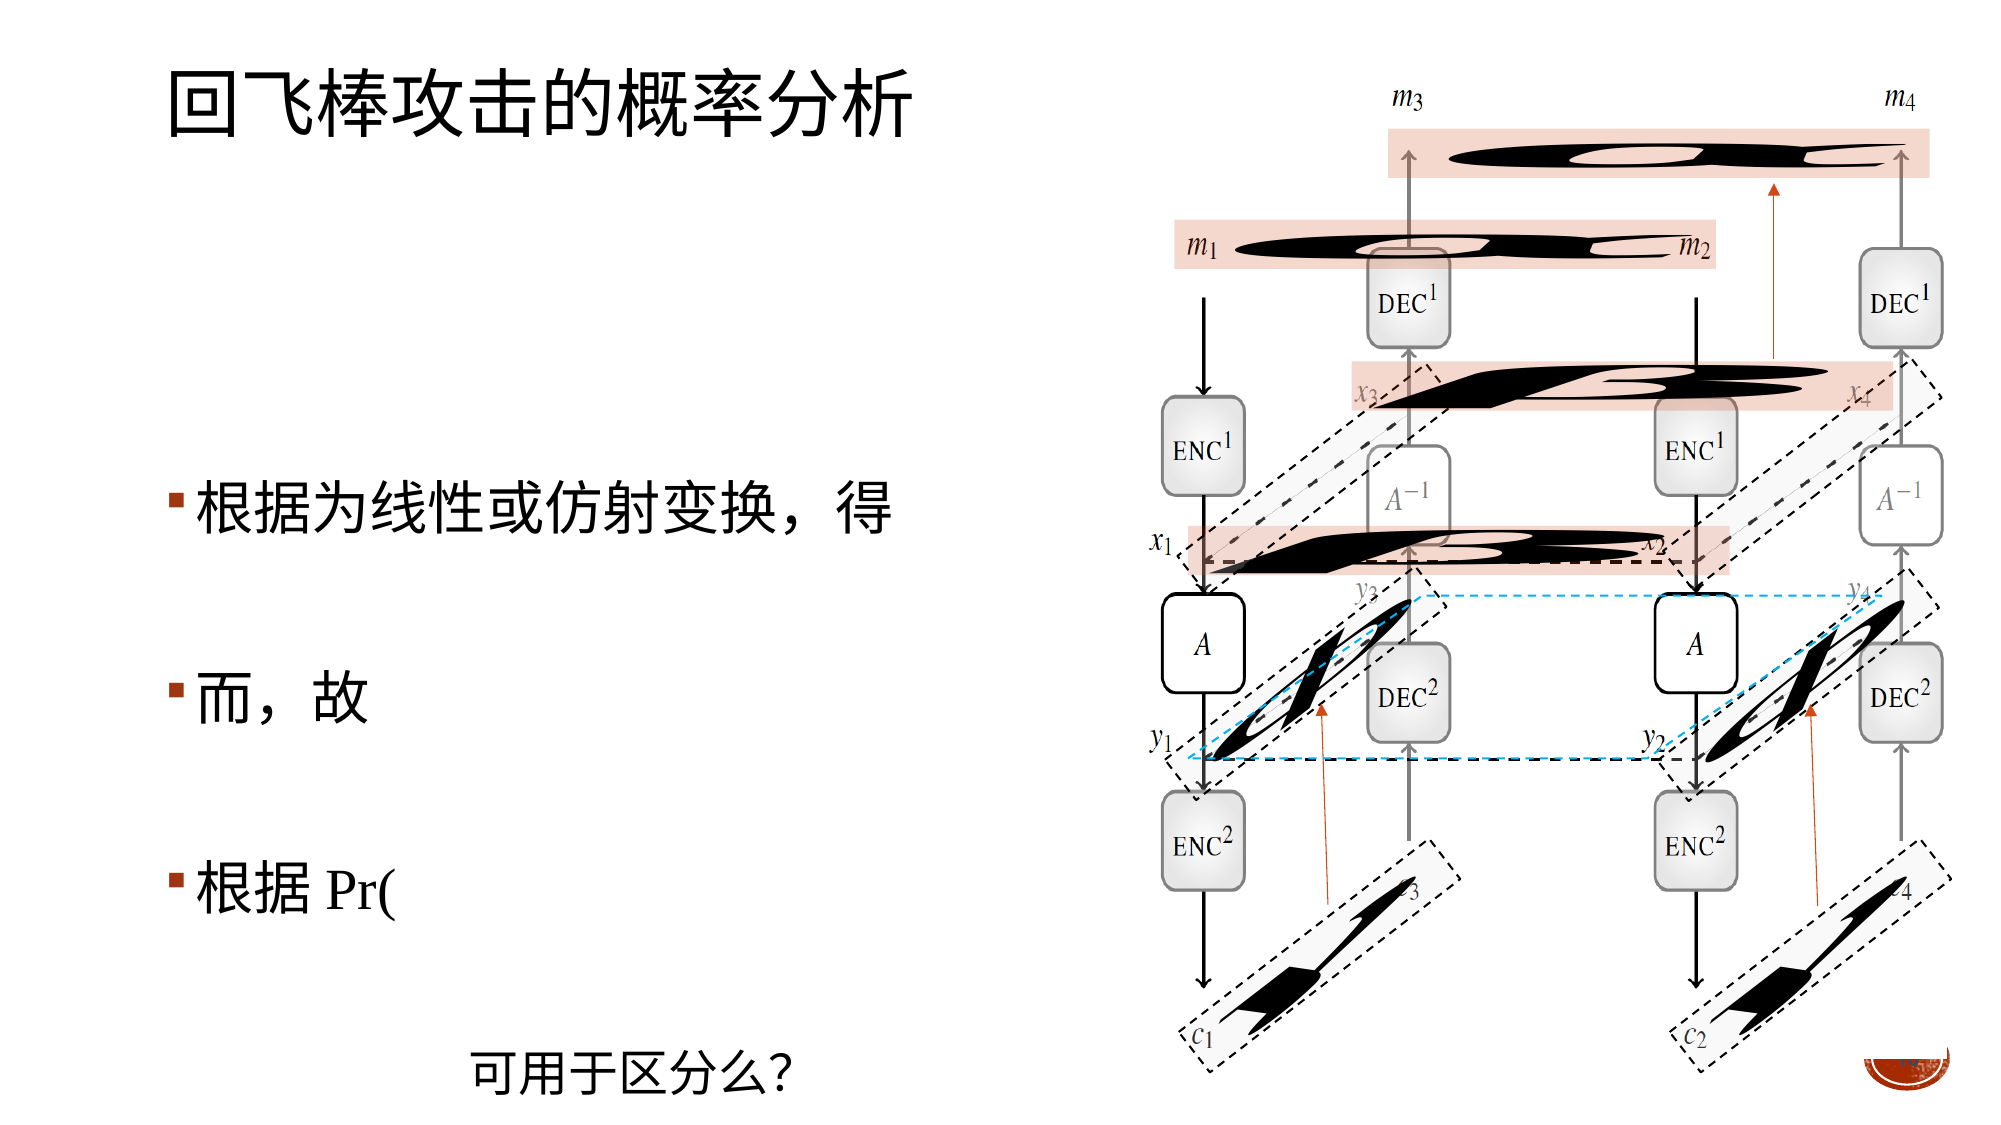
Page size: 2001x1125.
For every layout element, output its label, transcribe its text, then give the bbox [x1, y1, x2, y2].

slide_number 10 [1855, 1028, 1961, 1089]
title 回飞棒攻击的概率分析 [150, 30, 1850, 184]
picture [1146, 82, 1947, 1059]
